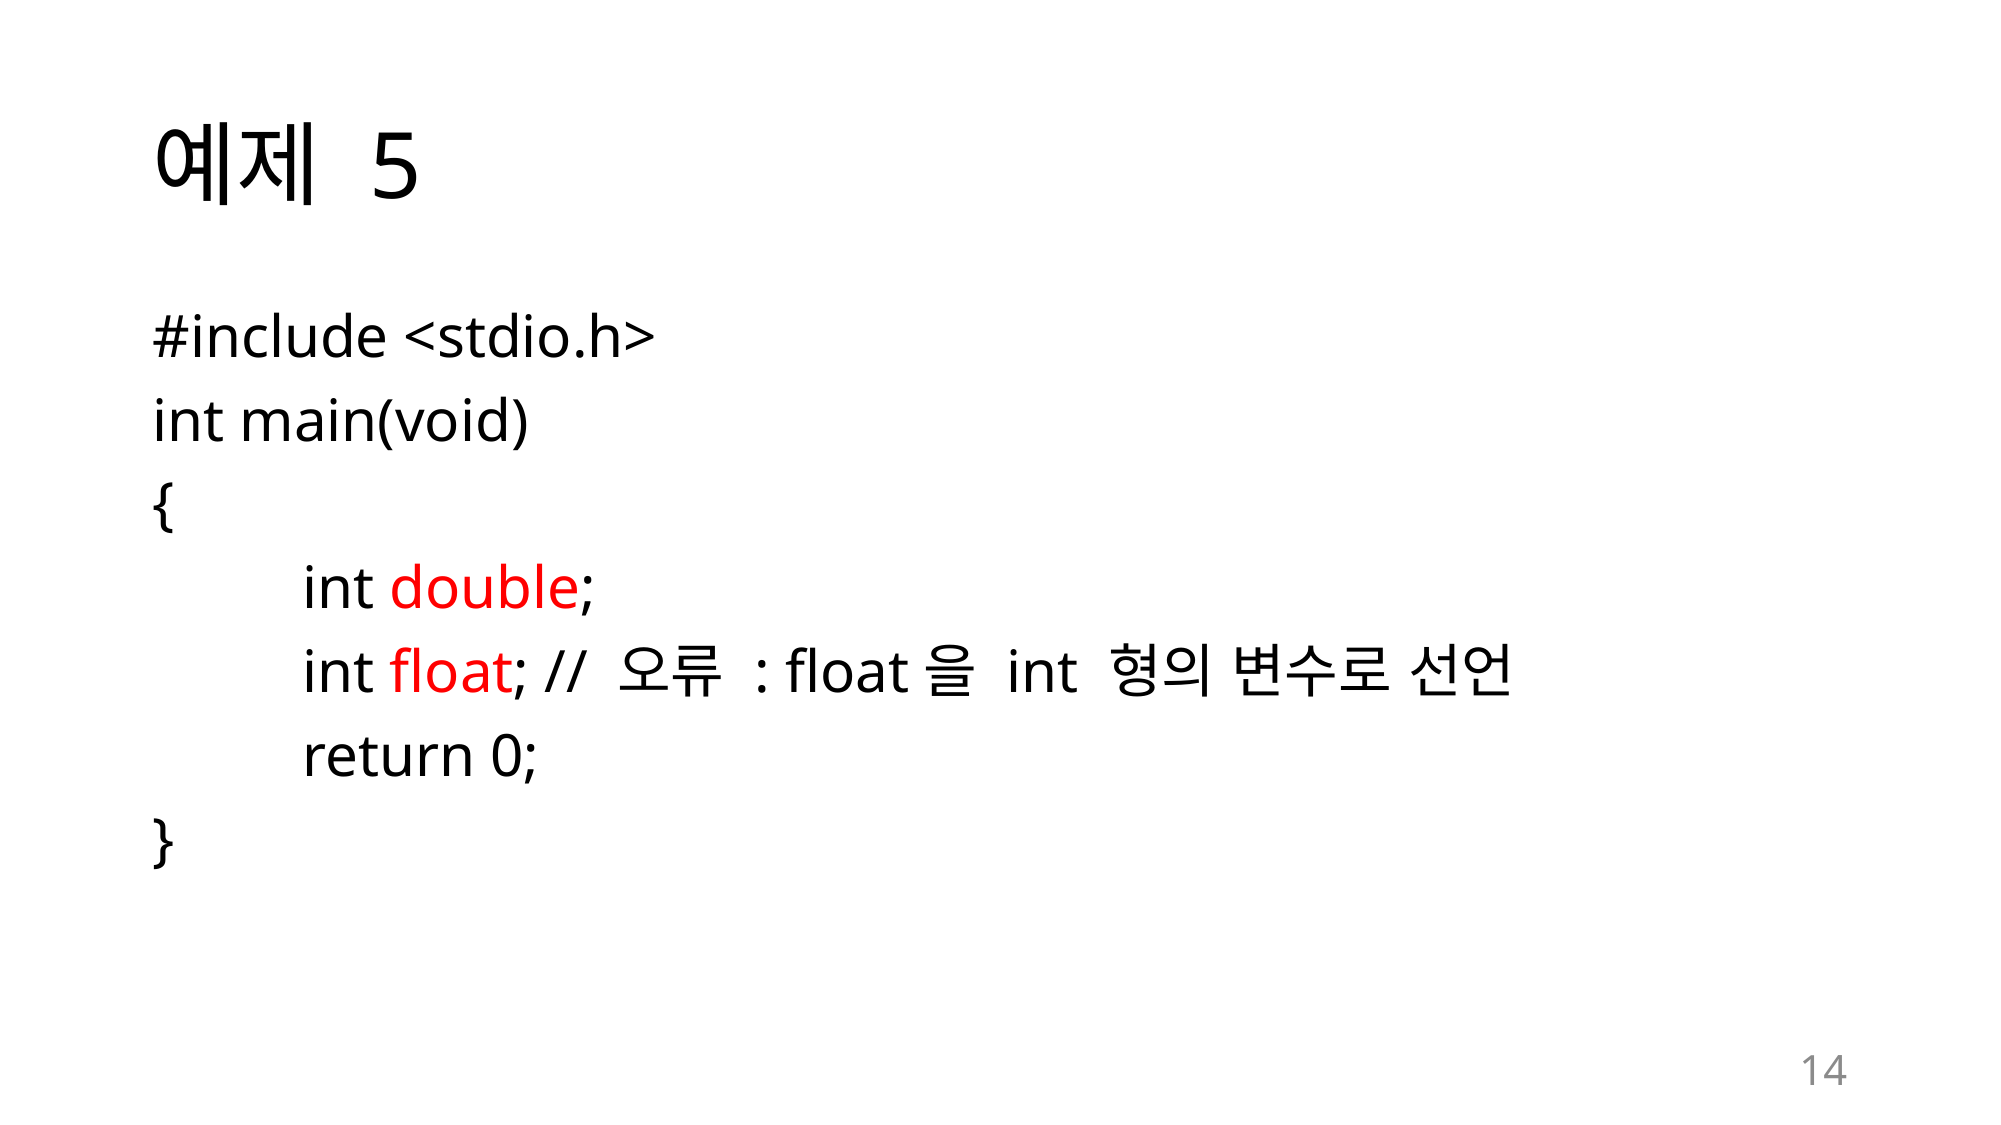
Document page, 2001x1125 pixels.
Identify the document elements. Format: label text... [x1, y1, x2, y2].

title 예제 5 [137, 59, 1863, 278]
list #include <stdio.h> int main(void) { int double; int float; // 오류 : float을 int 형의 변수로 선언 return 0; } [137, 299, 1863, 1014]
slide_number 14 [1412, 1042, 1863, 1103]
